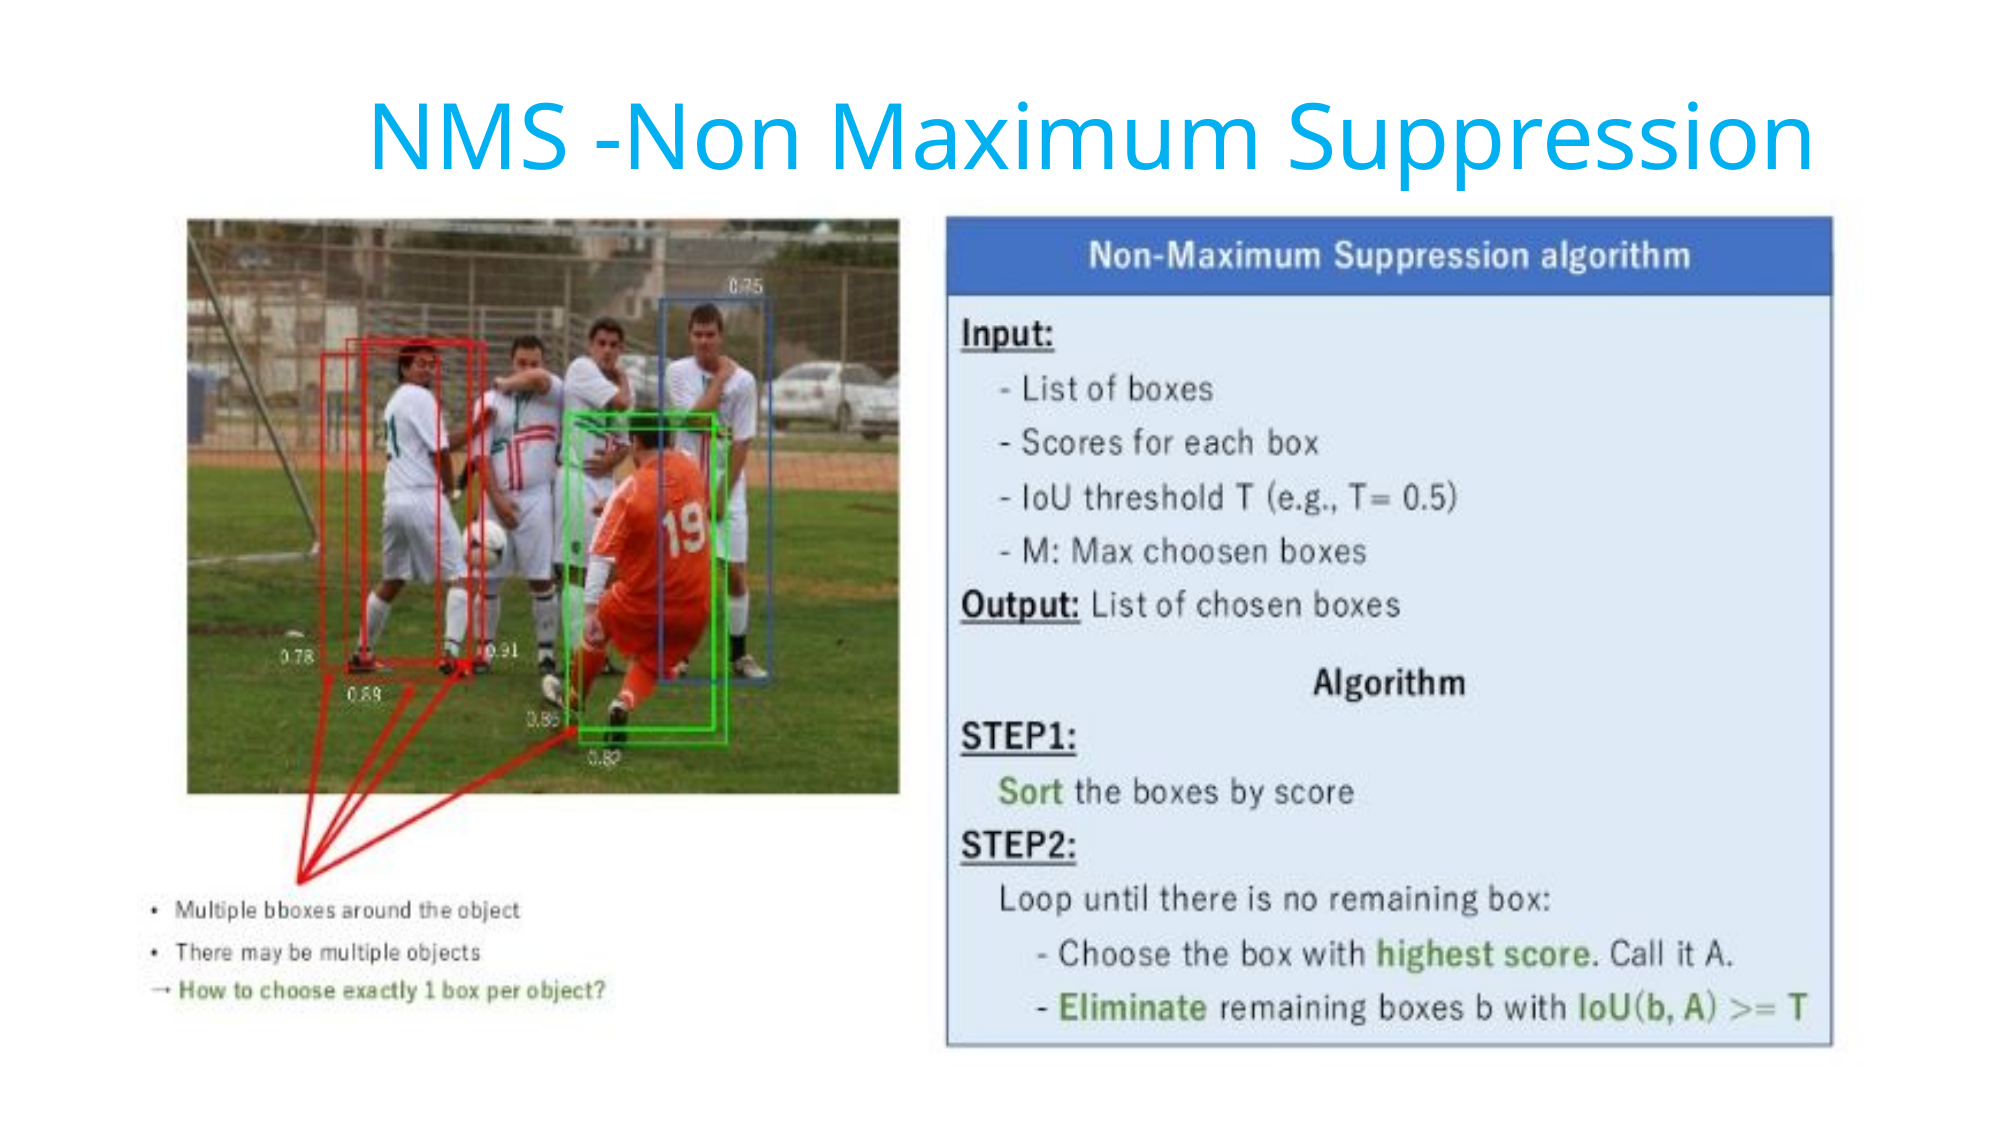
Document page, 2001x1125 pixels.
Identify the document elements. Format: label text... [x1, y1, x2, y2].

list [137, 197, 1865, 1066]
title NMS -Non Maximum Suppression [137, 59, 1863, 197]
